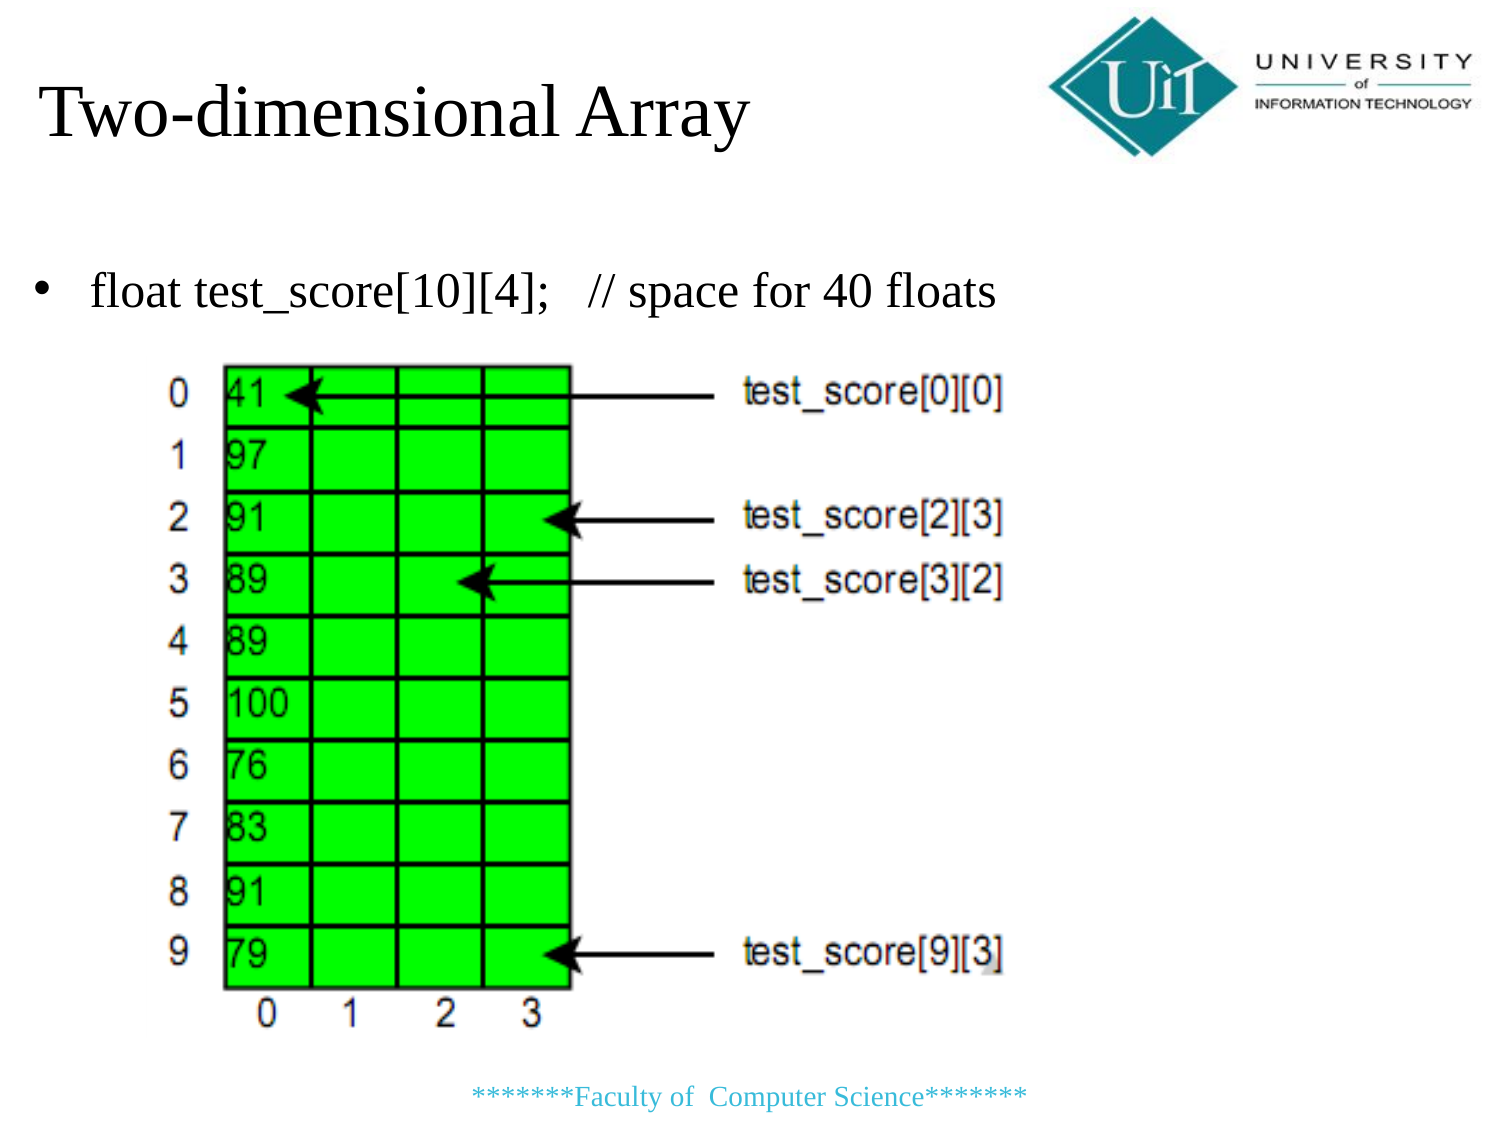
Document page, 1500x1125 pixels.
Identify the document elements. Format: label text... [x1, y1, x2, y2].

list float test_score[10][4]; // space for 40 floats [18, 249, 1431, 1013]
title Two-dimensional Array [23, 24, 1466, 188]
picture [145, 355, 1013, 1038]
picture [1037, 7, 1498, 164]
footer *******Faculty of Computer Science******* [0, 1065, 1500, 1125]
